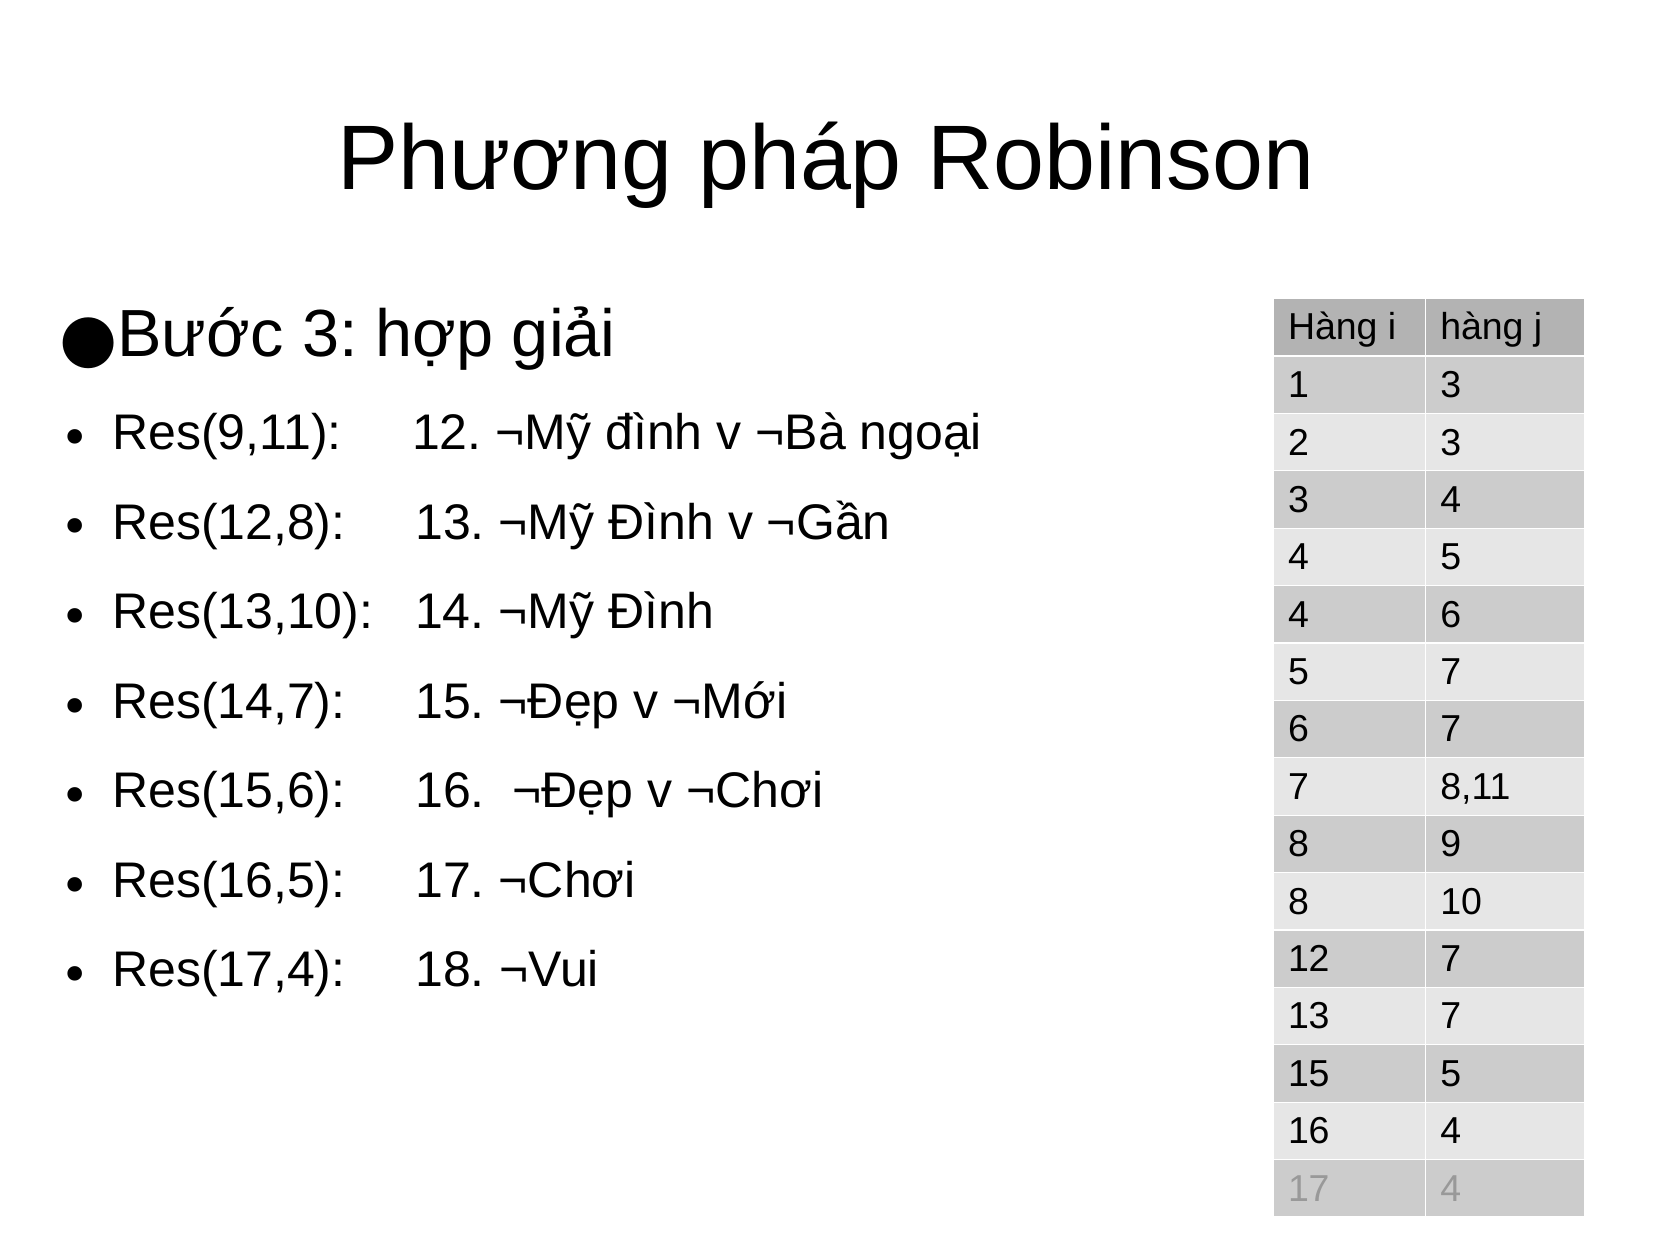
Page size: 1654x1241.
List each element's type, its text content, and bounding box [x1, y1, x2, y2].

table_cell 3 [1274, 471, 1425, 528]
text_box Phương pháp Robinson [82, 49, 1571, 257]
table_cell 4 [1426, 471, 1584, 528]
table_cell 7 [1274, 758, 1425, 815]
table_cell 4 [1426, 1103, 1584, 1159]
table_cell 4 [1274, 529, 1425, 585]
table_cell 2 [1274, 414, 1425, 470]
table_cell 8,11 [1426, 758, 1584, 815]
table_cell 5 [1426, 529, 1584, 585]
table_header hàng j [1426, 299, 1584, 355]
table_cell 10 [1426, 873, 1584, 929]
table_cell 3 [1426, 414, 1584, 470]
table_cell 6 [1274, 701, 1425, 757]
table_cell 8 [1274, 873, 1425, 929]
table_cell 7 [1426, 644, 1584, 700]
table_cell 16 [1274, 1103, 1425, 1159]
table_cell 7 [1426, 931, 1584, 987]
table_cell 3 [1426, 357, 1584, 413]
text_box Bước 3: hợp giải Res(9,11): 12. ¬Mỹ đình v ¬Bà ngoại Res(12,8): 13. ¬Mỹ Đình v ¬Gần Res(13,10): 14. ¬Mỹ Đình Res(14,7): 15. ¬Đẹp v ¬Mới Res(15,6): 16. ¬Đẹp v ¬Chơi Res(16,5): 17. ¬Chơi Res(17,4): 18. ¬Vui [41, 290, 1530, 1010]
table_cell 13 [1274, 988, 1425, 1044]
table_cell 4 [1274, 586, 1425, 642]
table_cell 8 [1274, 816, 1425, 872]
table_cell 5 [1426, 1045, 1584, 1102]
table_header Hàng i [1274, 299, 1425, 355]
table_cell 5 [1274, 644, 1425, 700]
table_cell 9 [1426, 816, 1584, 872]
table_cell 12 [1274, 931, 1425, 987]
table_cell 15 [1274, 1045, 1425, 1102]
table_cell 17 [1274, 1160, 1425, 1216]
table_cell 7 [1426, 988, 1584, 1044]
table_cell 1 [1274, 357, 1425, 413]
table_cell 4 [1426, 1160, 1584, 1216]
table_cell 6 [1426, 586, 1584, 642]
table_cell 7 [1426, 701, 1584, 757]
